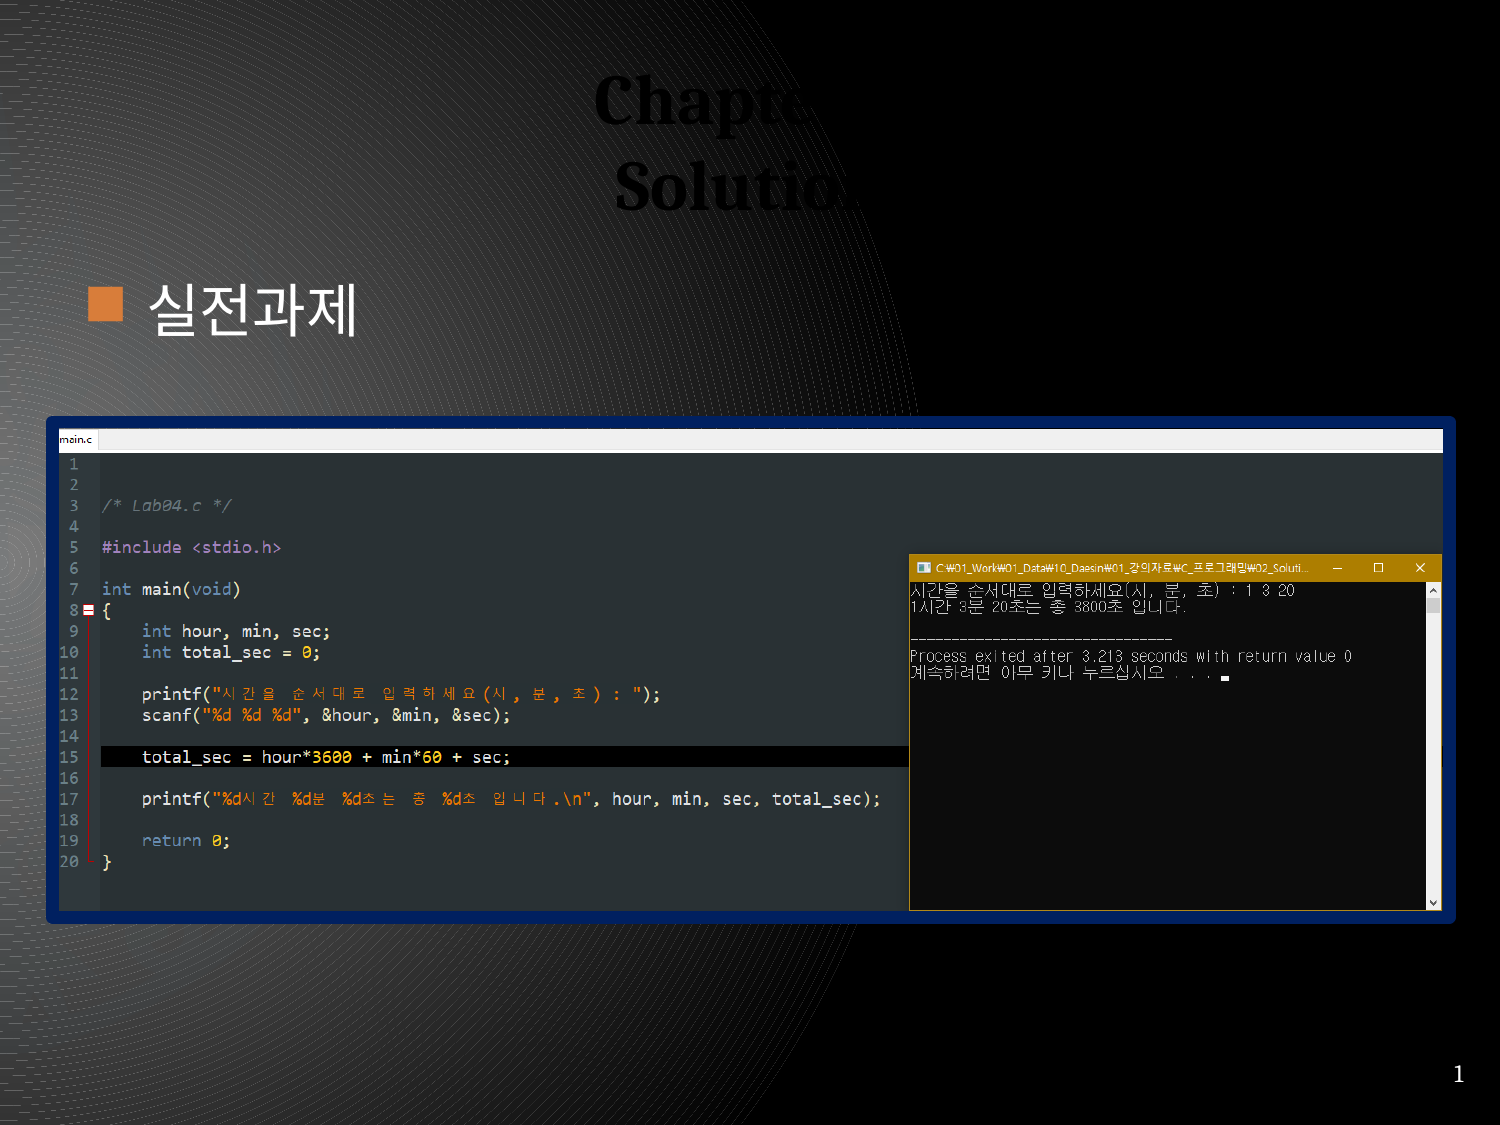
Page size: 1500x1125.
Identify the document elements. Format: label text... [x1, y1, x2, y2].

list 실전과제 [75, 267, 1425, 355]
picture [52, 429, 1448, 917]
slide_number 1 [1128, 1042, 1478, 1103]
title Chapter 4 Solution [75, 45, 1425, 233]
